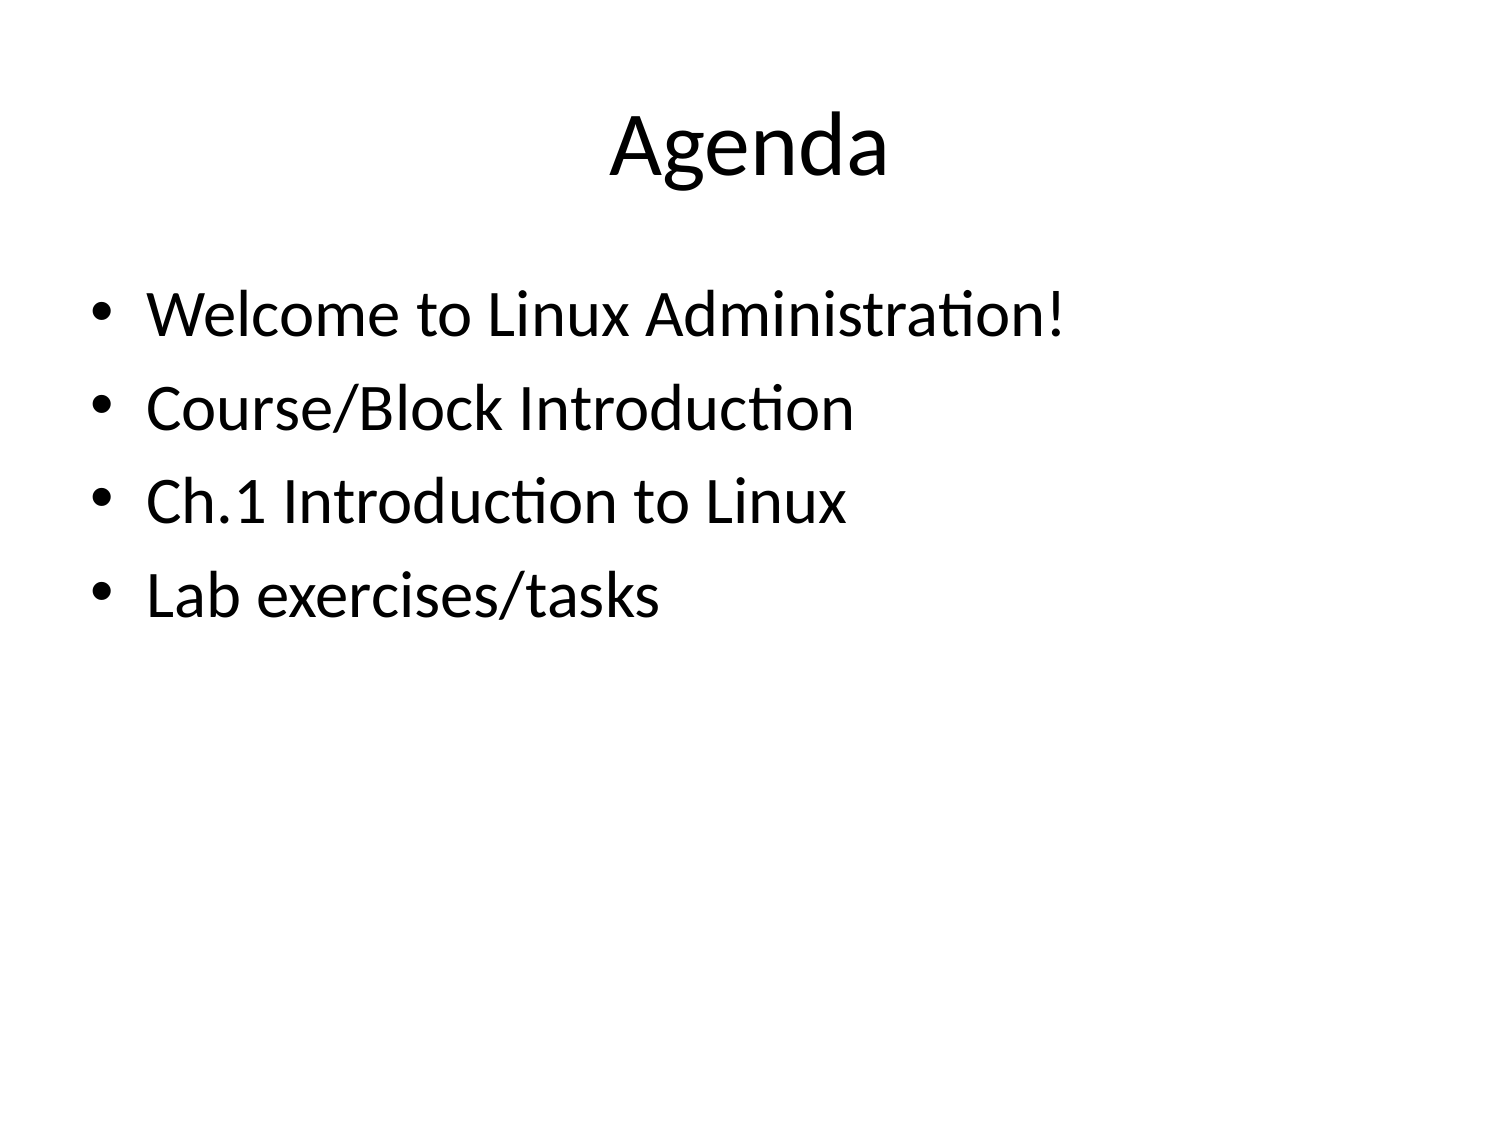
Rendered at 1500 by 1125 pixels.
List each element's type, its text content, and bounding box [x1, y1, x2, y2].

title Agenda [75, 45, 1425, 233]
list Welcome to Linux Administration! Course/Block Introduction Ch.1 Introduction to Linux Lab exercises/tasks [75, 262, 1500, 1125]
